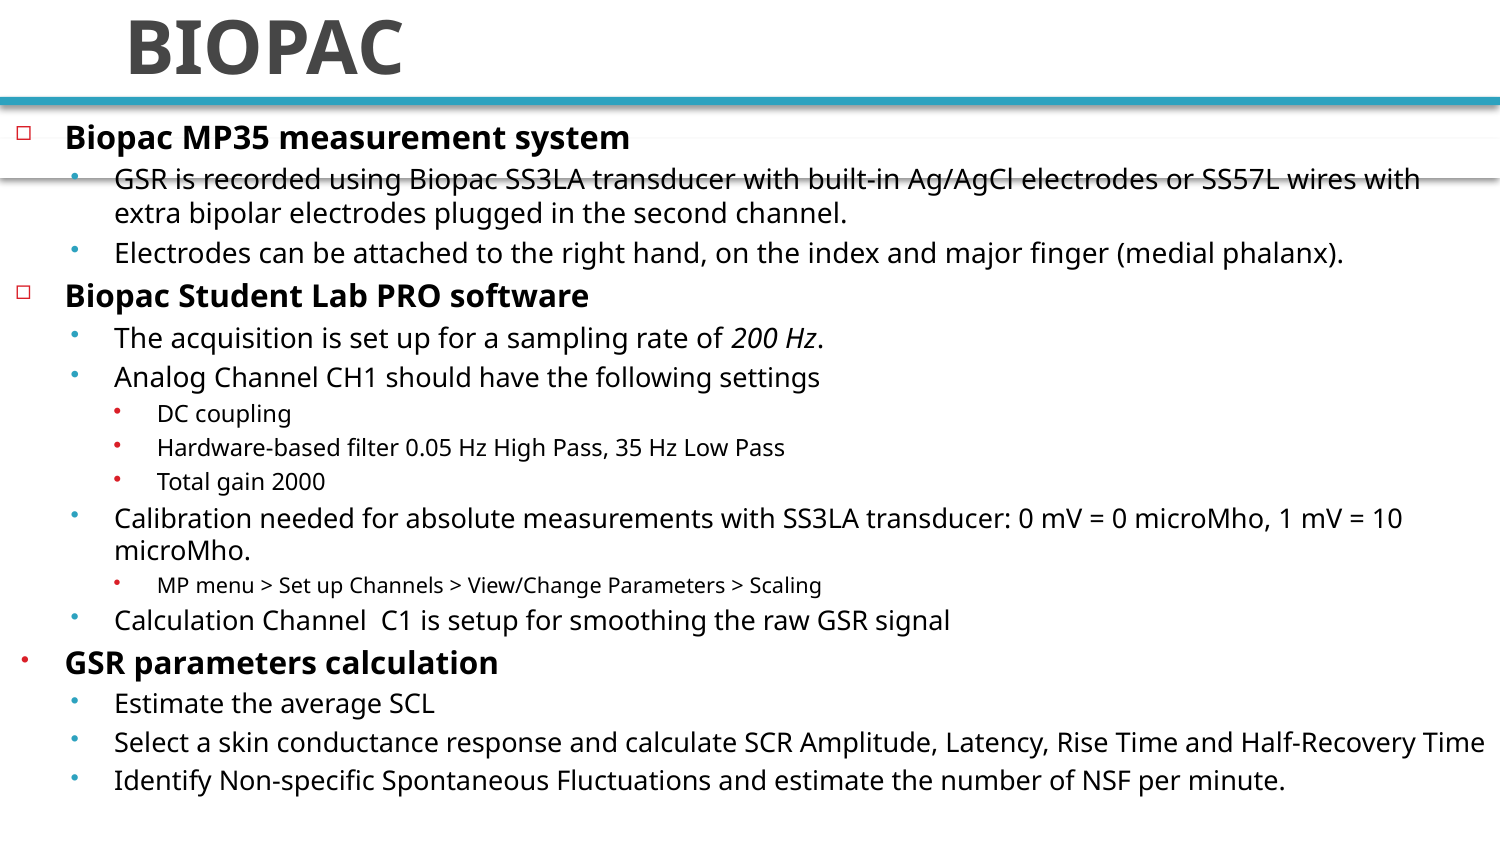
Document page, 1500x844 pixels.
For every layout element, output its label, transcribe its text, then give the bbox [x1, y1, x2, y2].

title Exercice 1: GSR measurement with BIOPAC [24, 19, 1500, 97]
list Biopac MP35 measurement system GSR is recorded using Biopac SS3LA transducer with built-in Ag/AgCl electrodes or SS57L wires with extra bipolar electrodes plugged in the second channel. Electrodes can be attached to the right hand, on the index and major finger (medial phalanx). Biopac Student Lab PRO software The acquisition is set up for a sampling rate of 200 Hz. Analog Channel CH1 should have the following settings DC coupling Hardware-based filter 0.05 Hz High Pass, 35 Hz Low Pass Total gain 2000 Calibration needed for absolute measurements with SS3LA transducer: 0 mV = 0 microMho, 1 mV = 10 microMho. MP menu > Set up Channels > View/Change Parameters > Scaling Calculation Channel C1 is setup for smoothing the raw GSR signal GSR parameters calculation Estimate the average SCL Select a skin conductance response and calculate SCR Amplitude, Latency, Rise Time and Half-Recovery Time Identify Non-specific Spontaneous Fluctuations and estimate the number of NSF per minute. [0, 109, 1500, 844]
